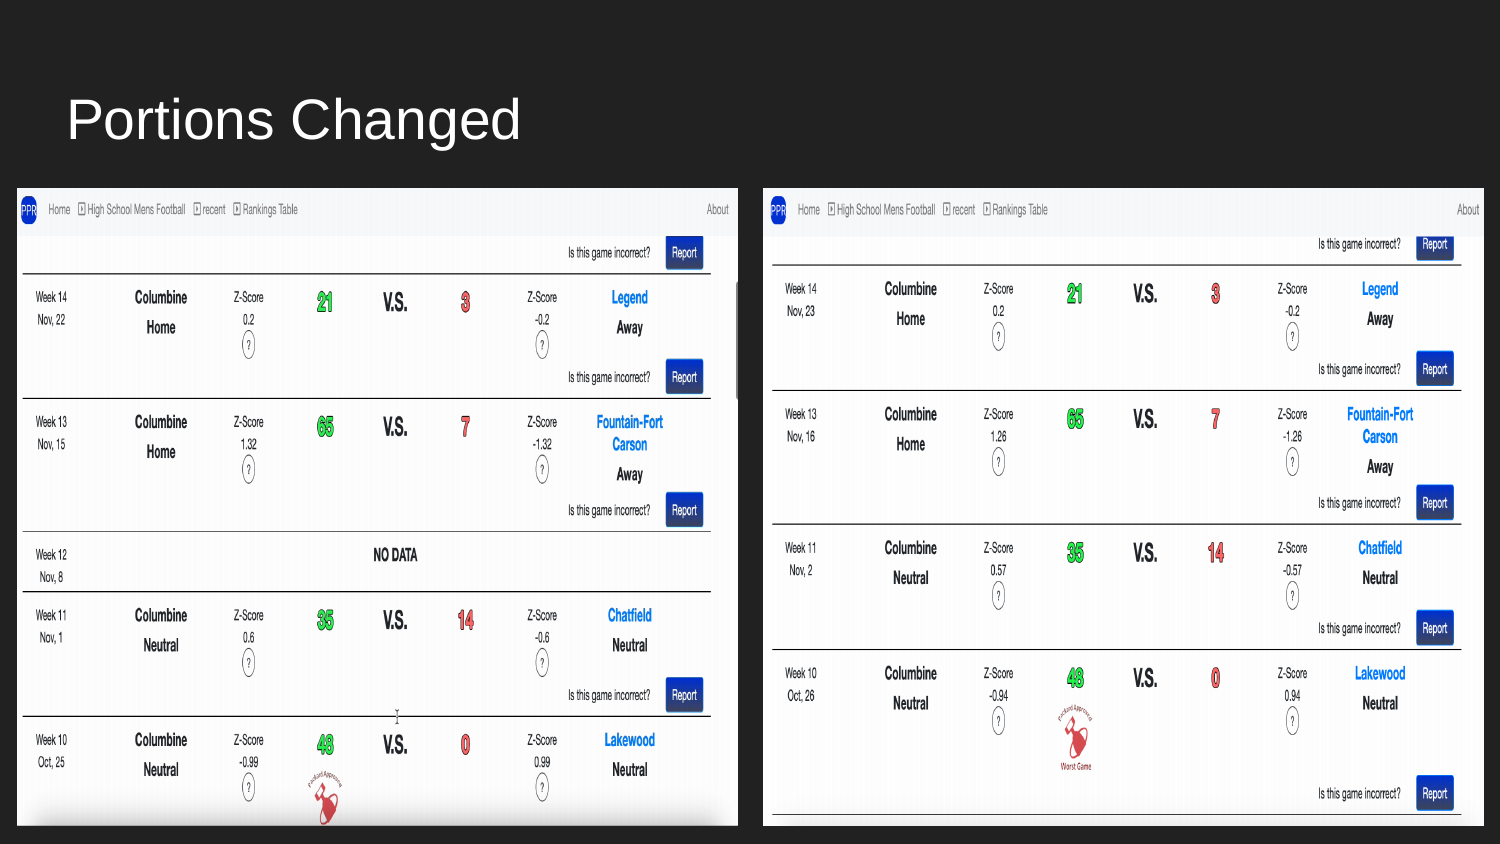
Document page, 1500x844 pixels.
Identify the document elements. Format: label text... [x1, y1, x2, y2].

picture [763, 188, 1484, 827]
title Portions Changed [51, 72, 1449, 167]
picture [17, 188, 738, 827]
